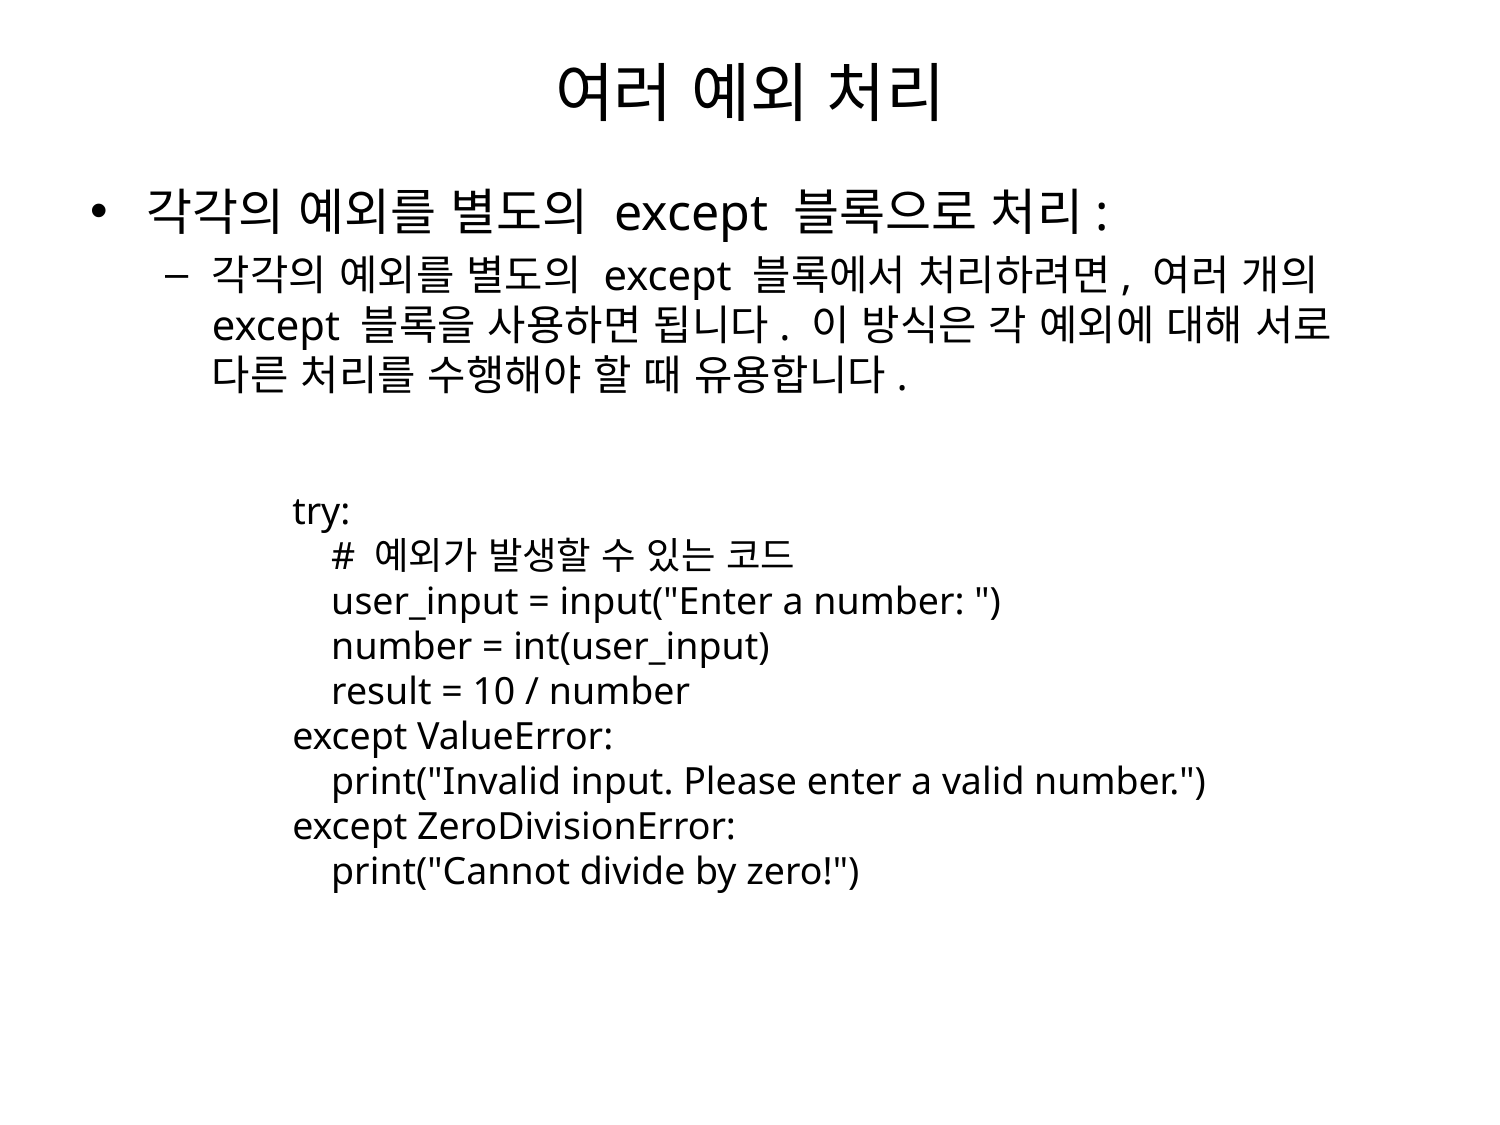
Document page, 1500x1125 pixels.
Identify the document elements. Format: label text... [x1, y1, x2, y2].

title 여러 예외 처리 [75, 45, 1425, 138]
text_box try: # 예외가 발생할 수 있는 코드 user_input = input("Enter a number: ") number = int(user_input) result = 10 / number except ValueError: print("Invalid input. Please enter a valid number.") except ZeroDivisionError: print("Cannot divide by zero!") [277, 479, 1365, 900]
list 각각의 예외를 별도의 except 블록으로 처리: 각각의 예외를 별도의 except 블록에서 처리하려면, 여러 개의 except 블록을 사용하면 됩니다. 이 방식은 각 예외에 대해 서로 다른 처리를 수행해야 할 때 유용합니다. [75, 172, 1425, 1005]
